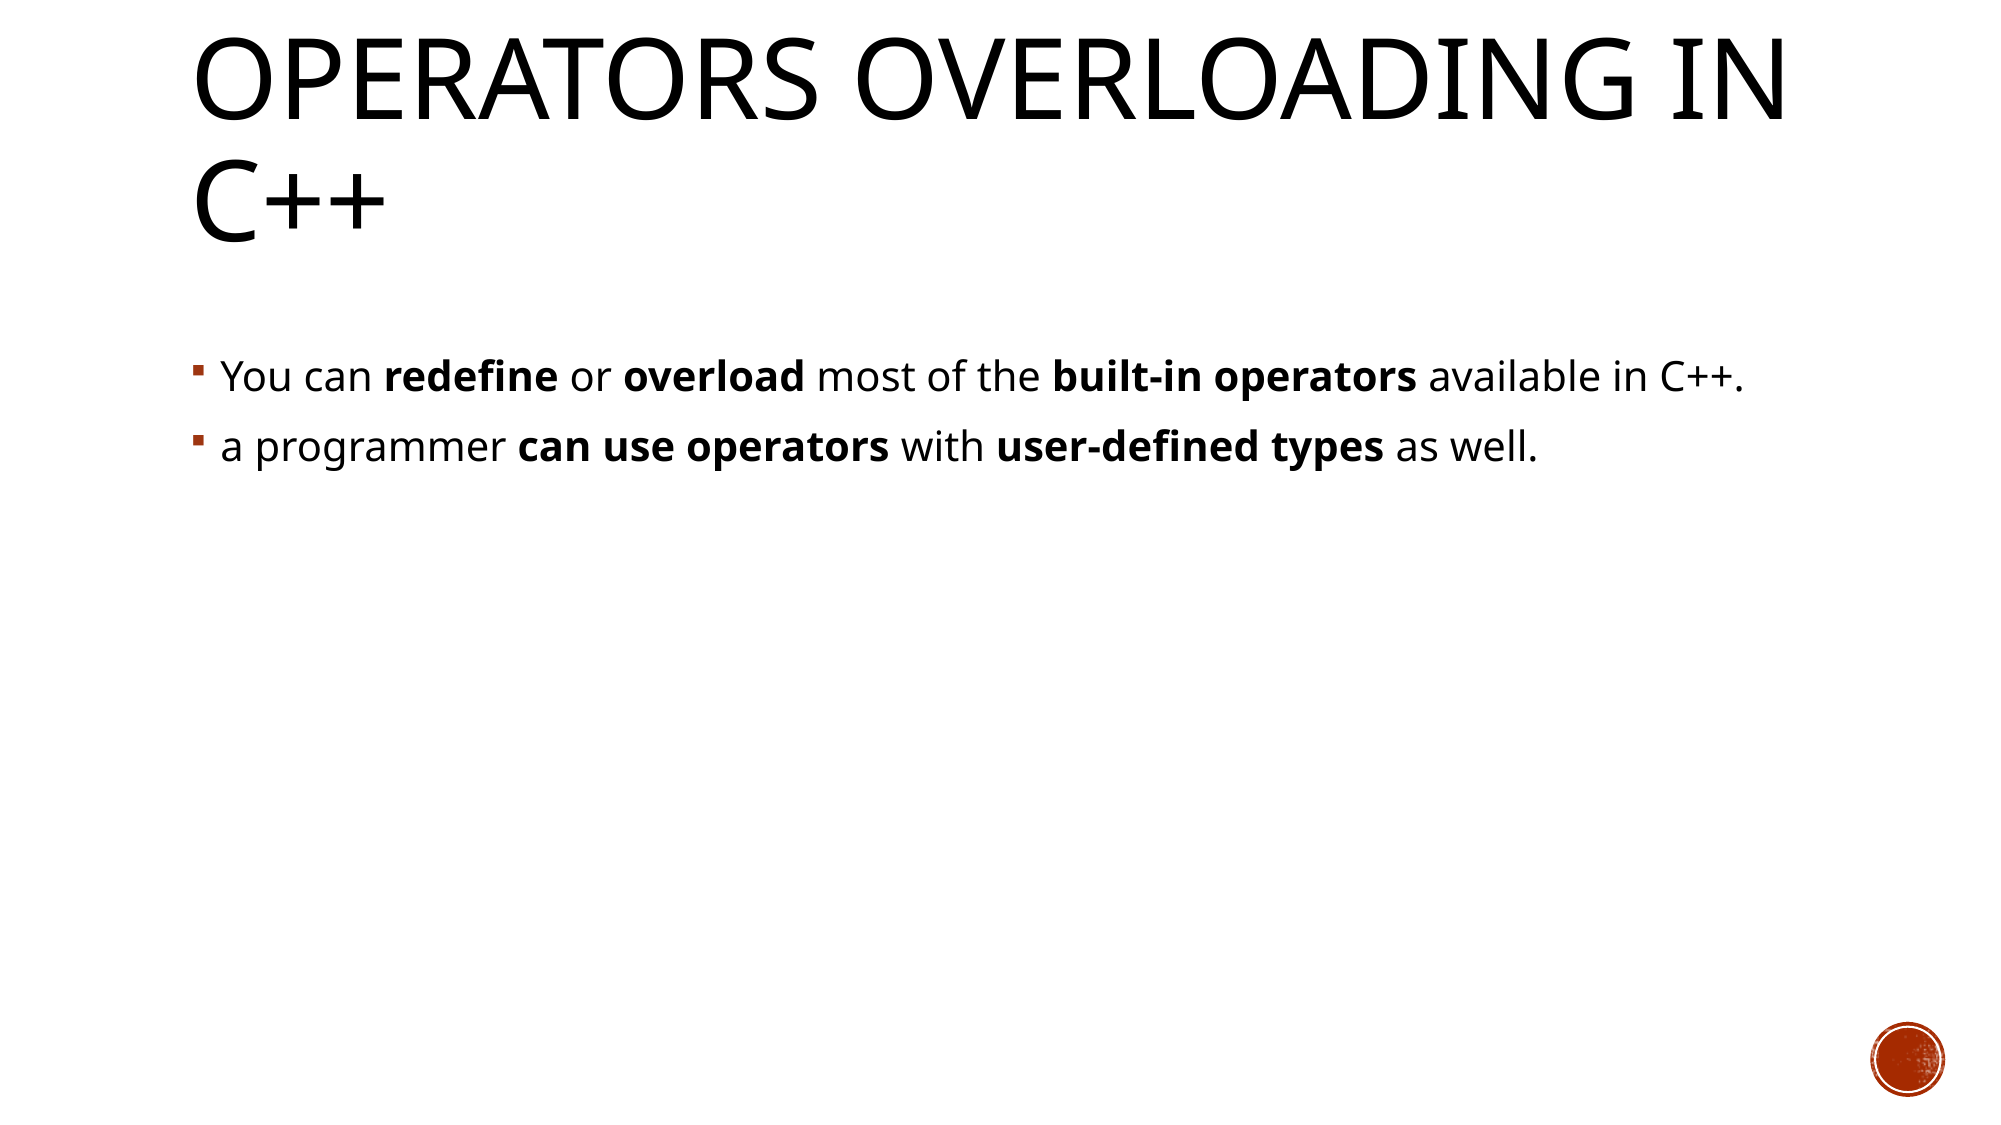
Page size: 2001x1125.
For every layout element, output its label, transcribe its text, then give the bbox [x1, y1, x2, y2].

list You can redefine or overload most of the built-in operators available in C++. a programmer can use operators with user-defined types as well. [175, 348, 1826, 1013]
title Operators Overloading in C++ [175, 79, 1826, 344]
